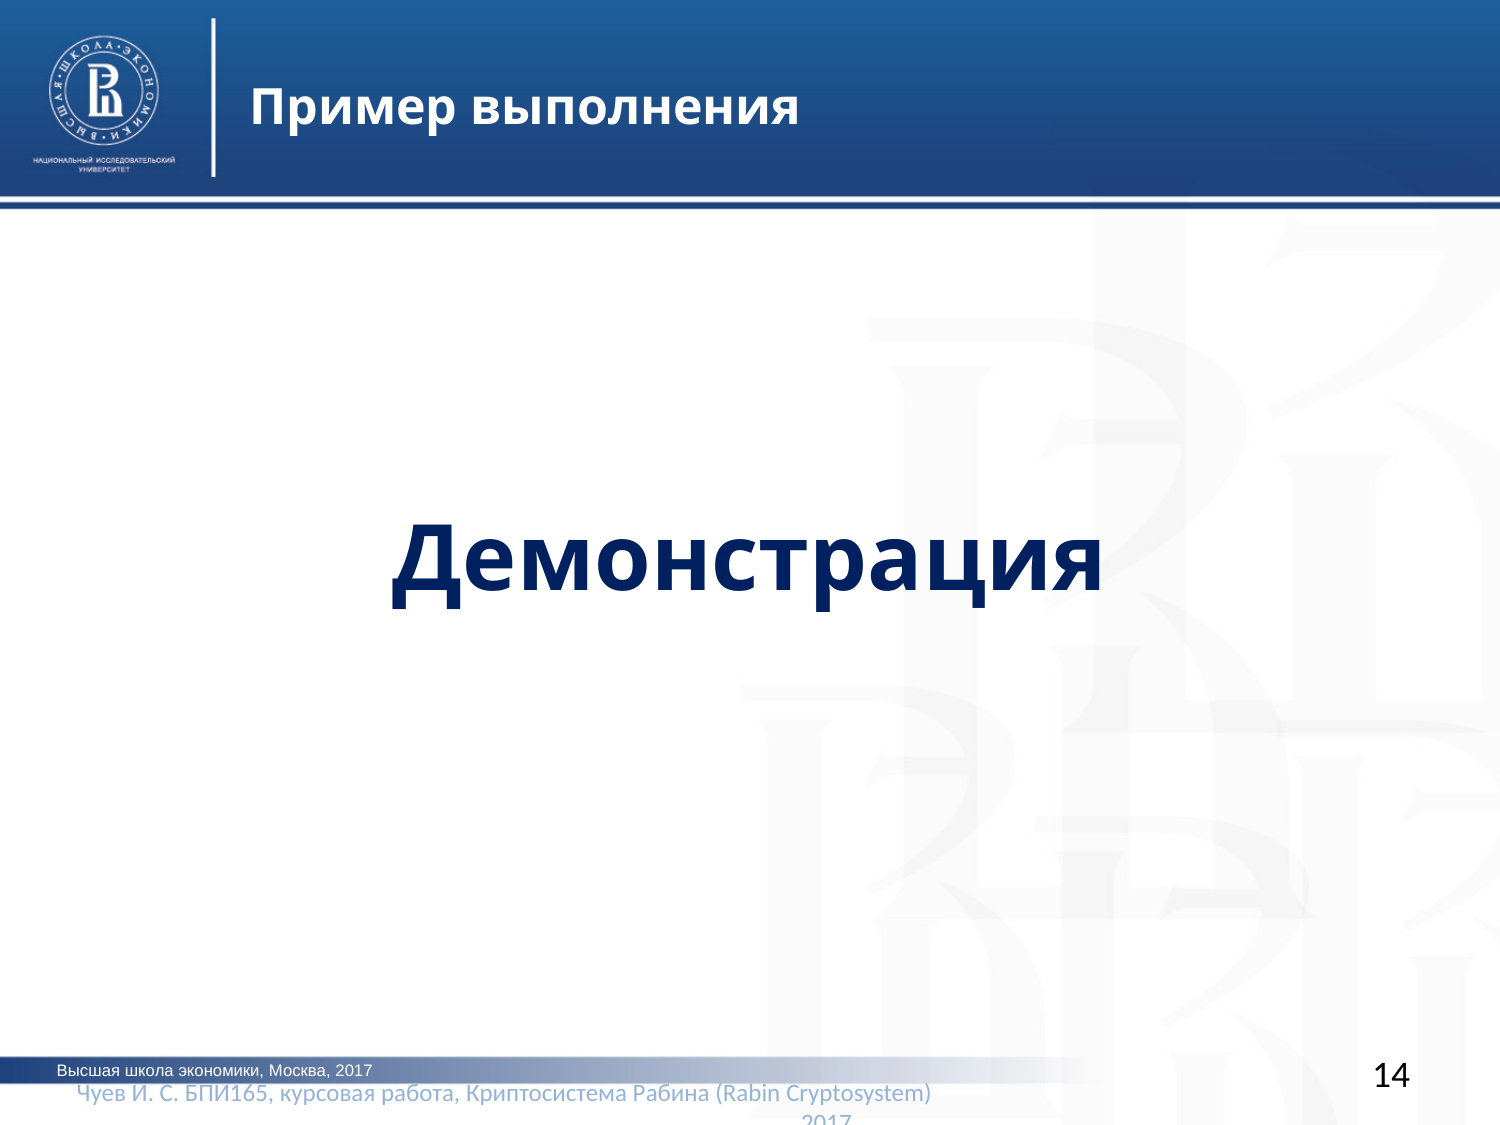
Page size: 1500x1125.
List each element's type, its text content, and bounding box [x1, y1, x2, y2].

footer Чуев И. С. БПИ165, курсовая работа, Криптосистема Рабина (Rabin Cryptosystem) 2017 [60, 1076, 1444, 1125]
text_box Высшая школа экономики, Москва, 2017 [41, 1052, 722, 1093]
text_box Демонстрация [112, 432, 1388, 674]
text_box Пример выполнения [234, 70, 1366, 139]
picture [0, 0, 1500, 1125]
slide_number 14 [1074, 1042, 1425, 1076]
